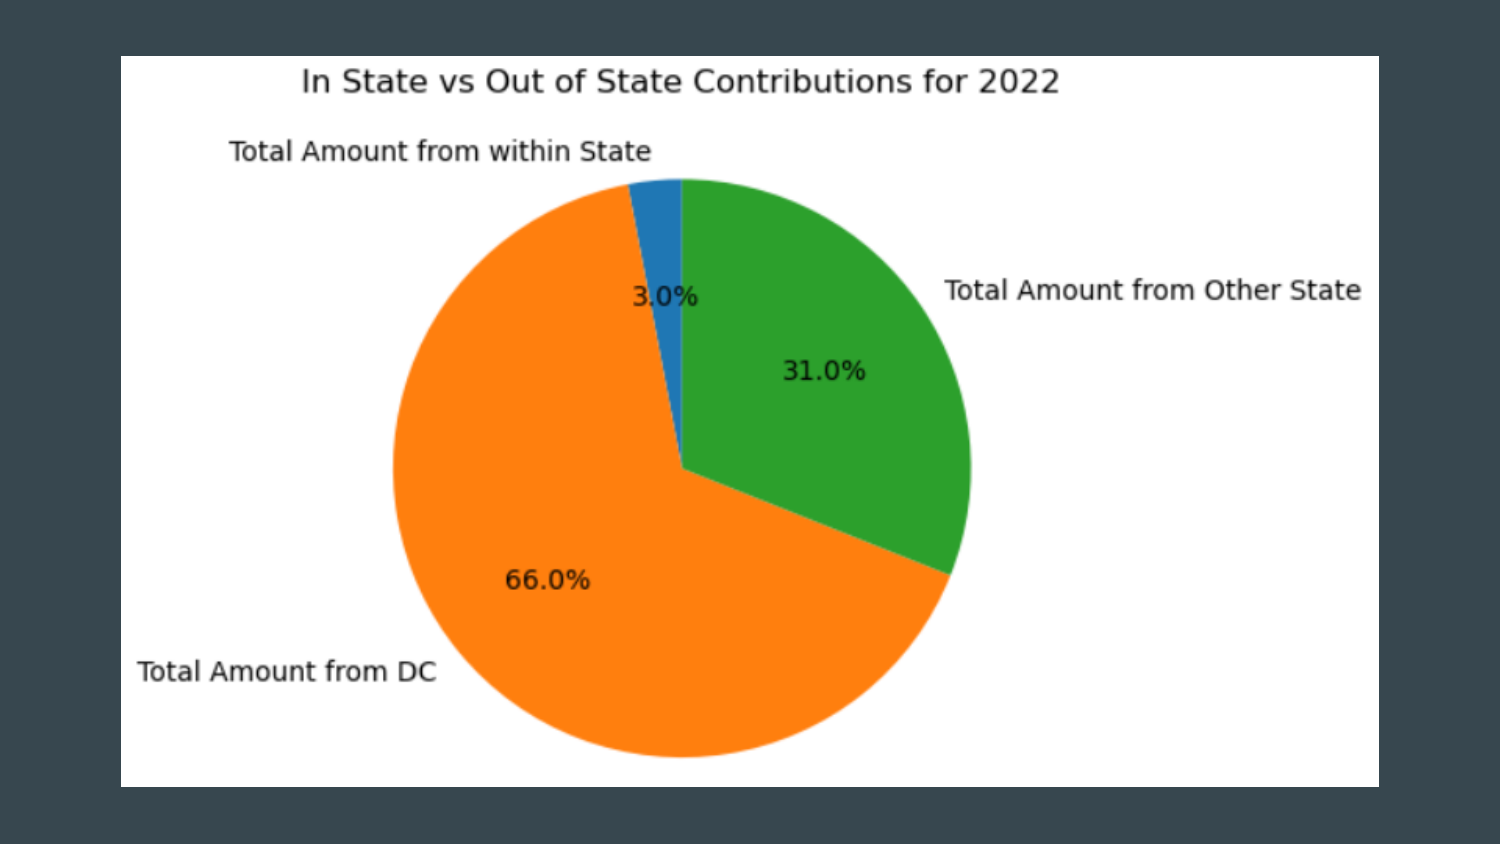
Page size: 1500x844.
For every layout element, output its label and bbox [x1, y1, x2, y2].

picture [120, 56, 1380, 787]
